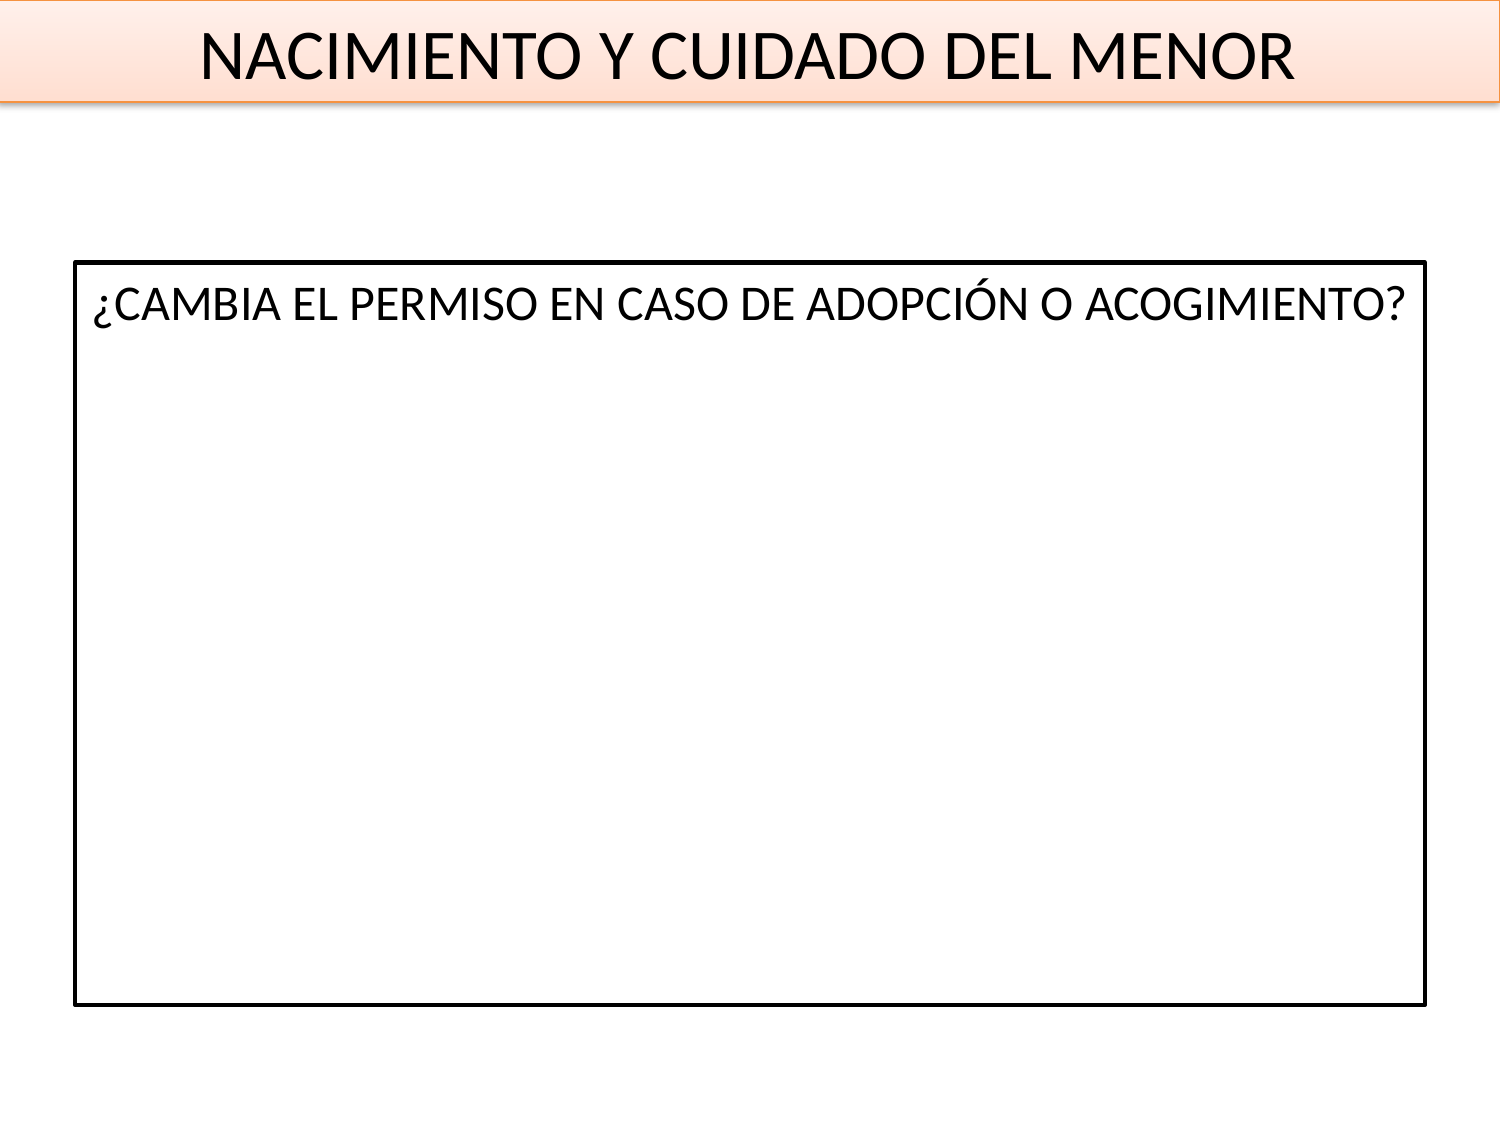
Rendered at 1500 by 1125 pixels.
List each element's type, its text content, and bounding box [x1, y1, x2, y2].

title NACIMIENTO Y CUIDADO DEL MENOR [0, 0, 1500, 103]
list ¿CAMBIA EL PERMISO EN CASO DE ADOPCIÓN O ACOGIMIENTO? [73, 260, 1427, 1007]
